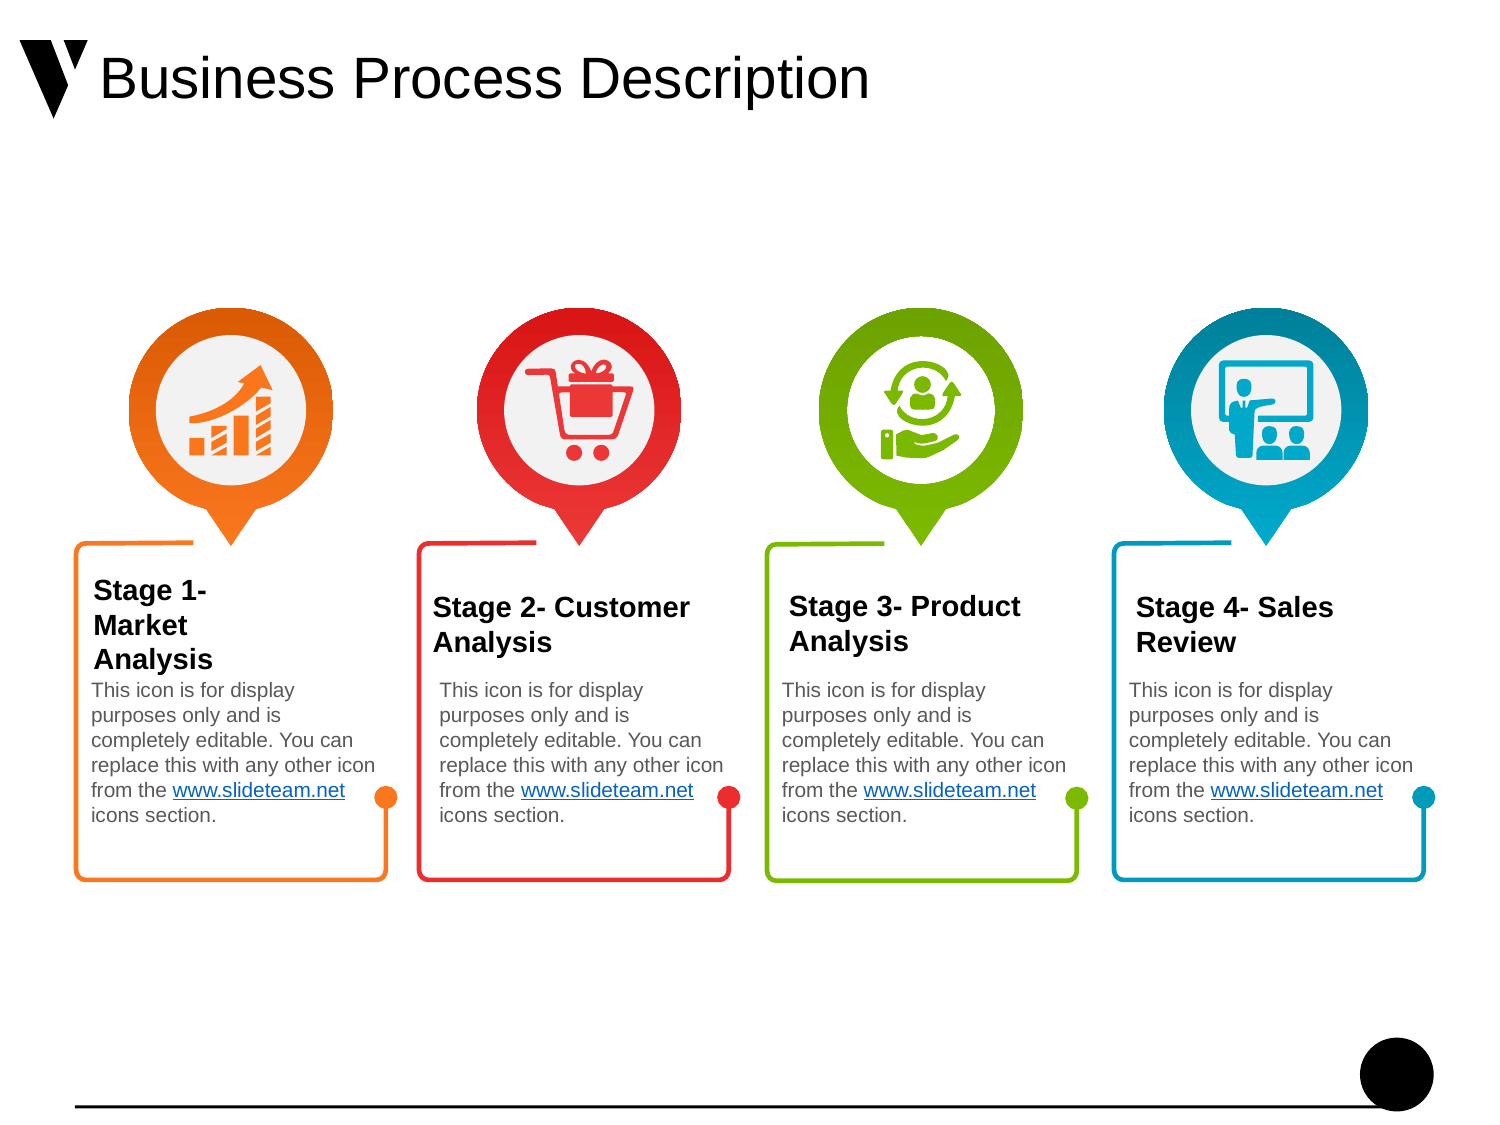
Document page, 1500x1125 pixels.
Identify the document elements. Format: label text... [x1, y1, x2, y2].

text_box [1114, 542, 1433, 880]
title Business Process Description [84, 19, 1416, 139]
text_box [76, 542, 395, 880]
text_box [767, 579, 1086, 835]
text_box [128, 307, 334, 547]
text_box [1163, 307, 1369, 547]
text_box [817, 306, 1025, 549]
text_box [476, 307, 682, 547]
text_box [765, 542, 1078, 882]
text_box [879, 428, 961, 461]
text_box [882, 360, 963, 427]
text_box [417, 542, 744, 880]
